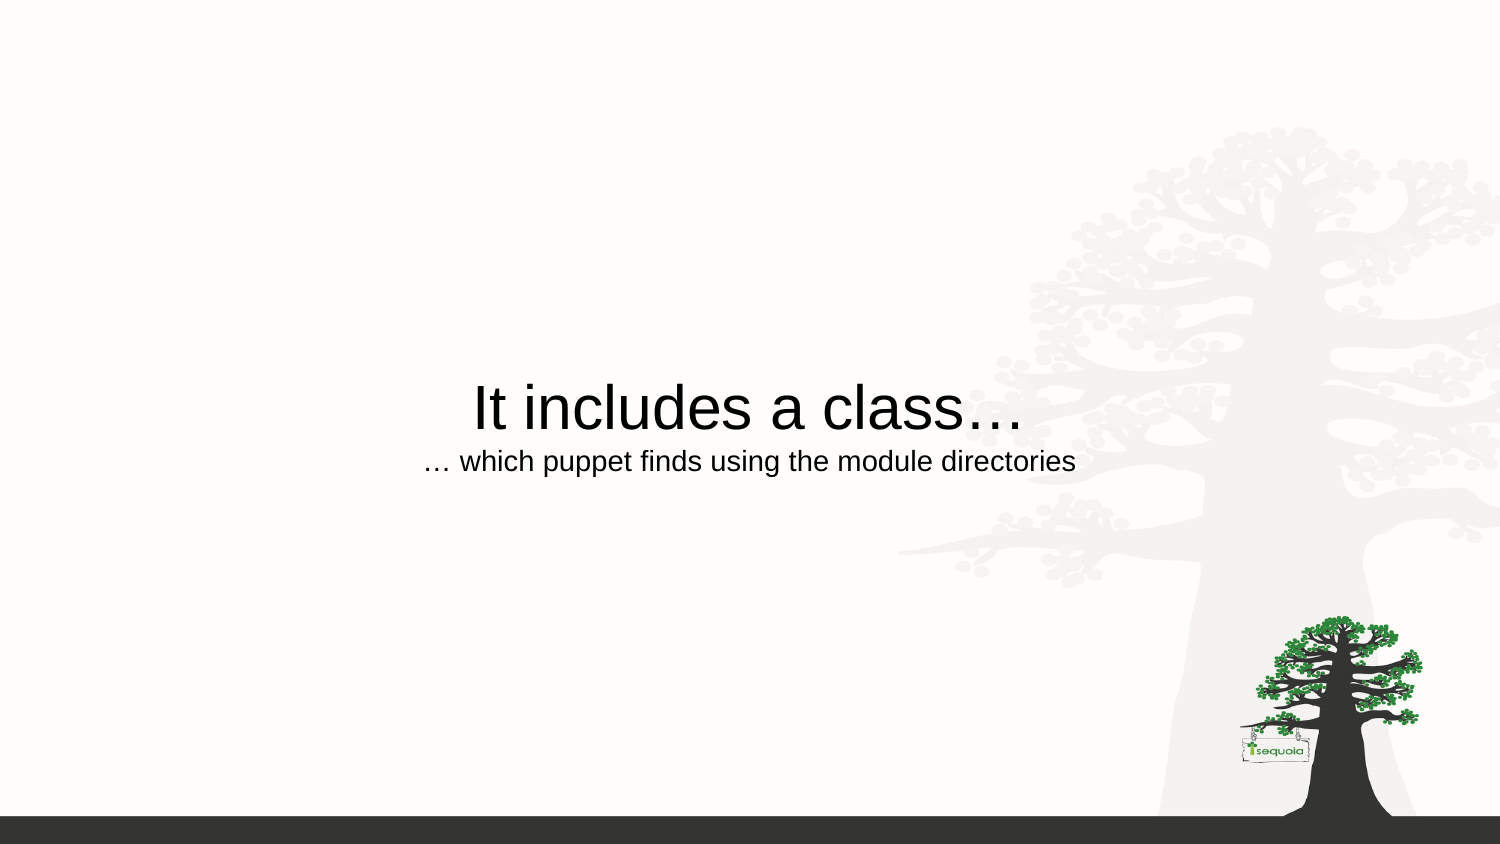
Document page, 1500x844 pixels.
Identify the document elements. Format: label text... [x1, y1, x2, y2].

title It includes a class… … which puppet finds using the module directories [51, 352, 1449, 491]
picture [0, 0, 1500, 844]
